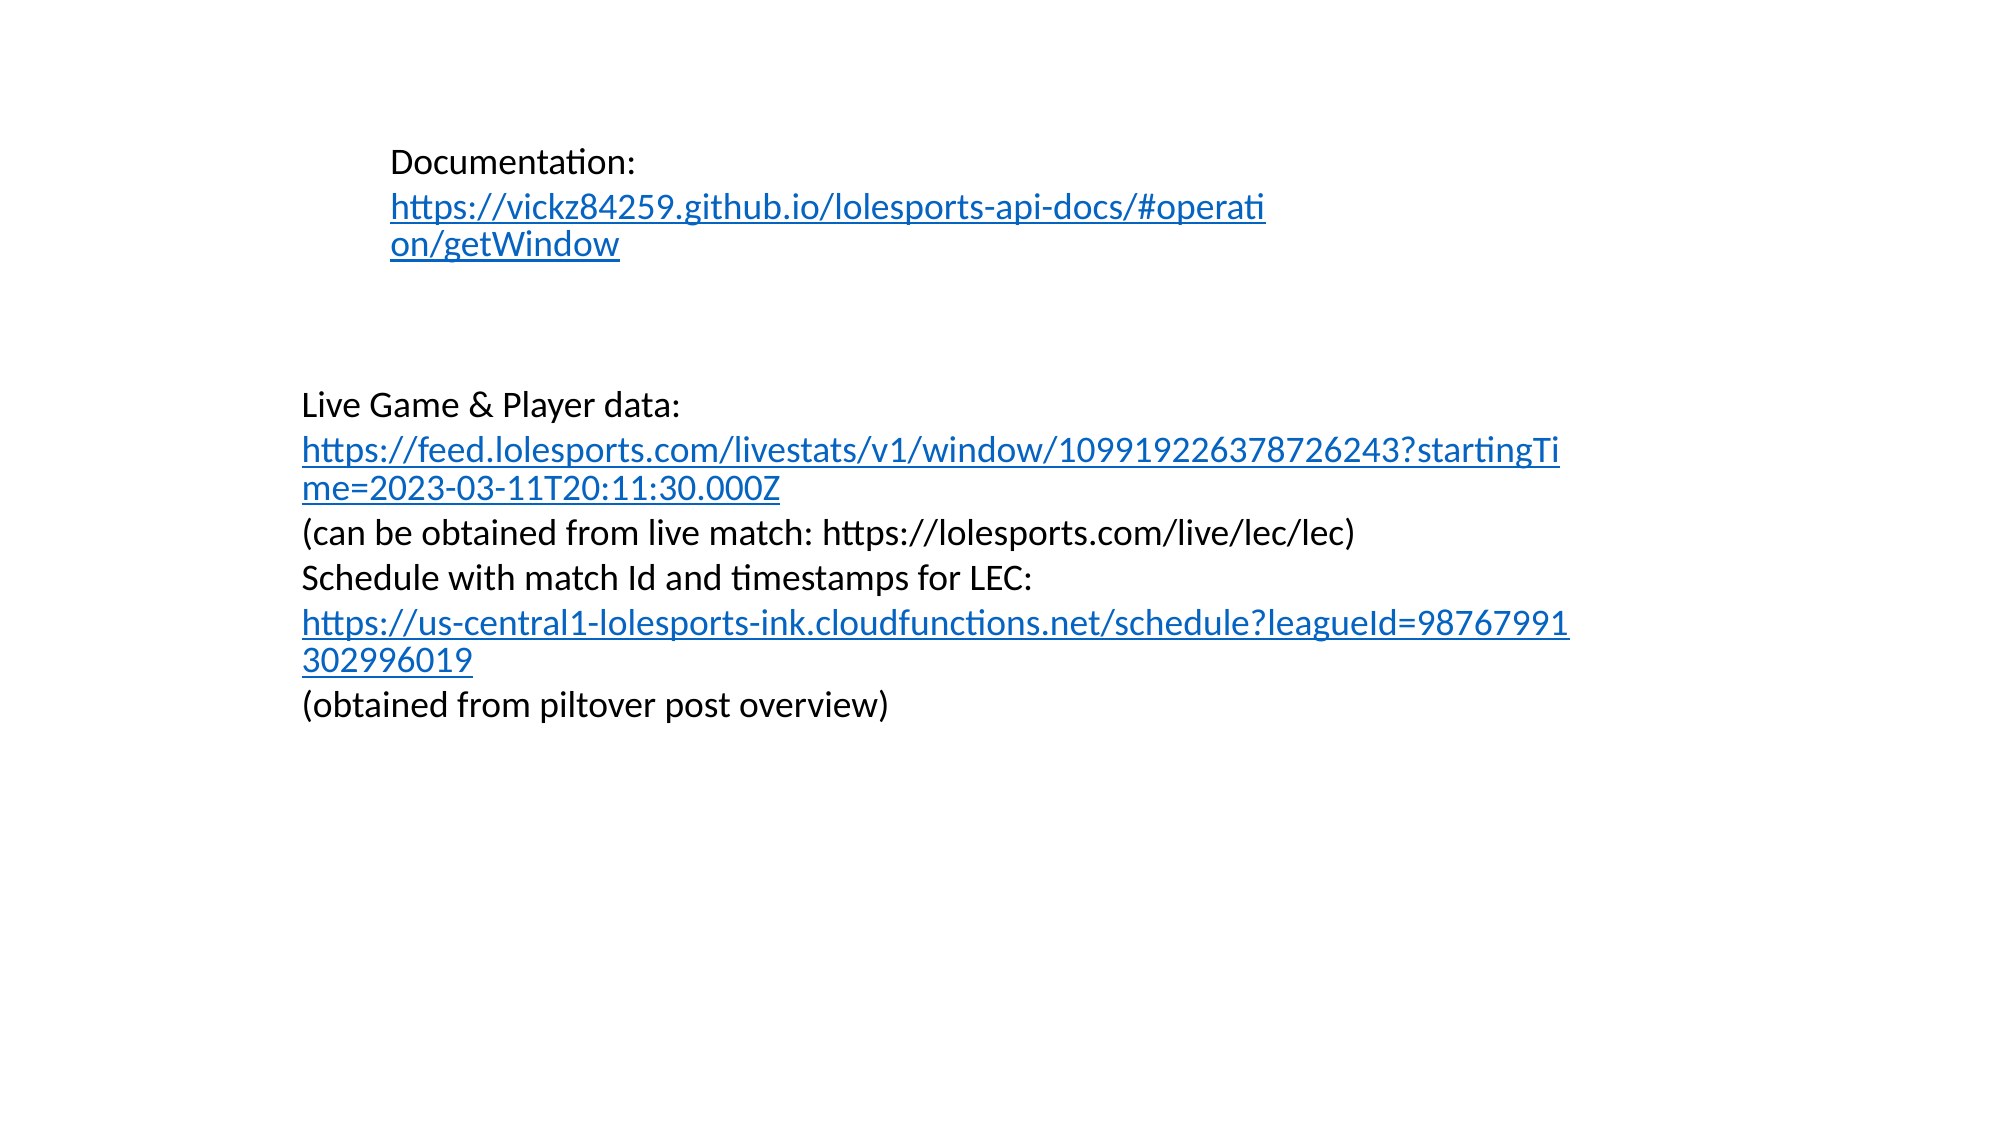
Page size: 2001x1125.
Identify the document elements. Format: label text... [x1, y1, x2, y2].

text_box Live Game & Player data: https://feed.lolesports.com/livestats/v1/window/109919226378726243?startingTime=2023-03-11T20:11:30.000Z (can be obtained from live match: https://lolesports.com/live/lec/lec) Schedule with match Id and timestamps for LEC: https://us-central1-lolesports-ink.cloudfunctions.net/schedule?leagueId=98767991302996019 (obtained from piltover post overview) [286, 372, 1595, 703]
text_box Documentation: https://vickz84259.github.io/lolesports-api-docs/#operation/getWindow [375, 129, 1294, 279]
